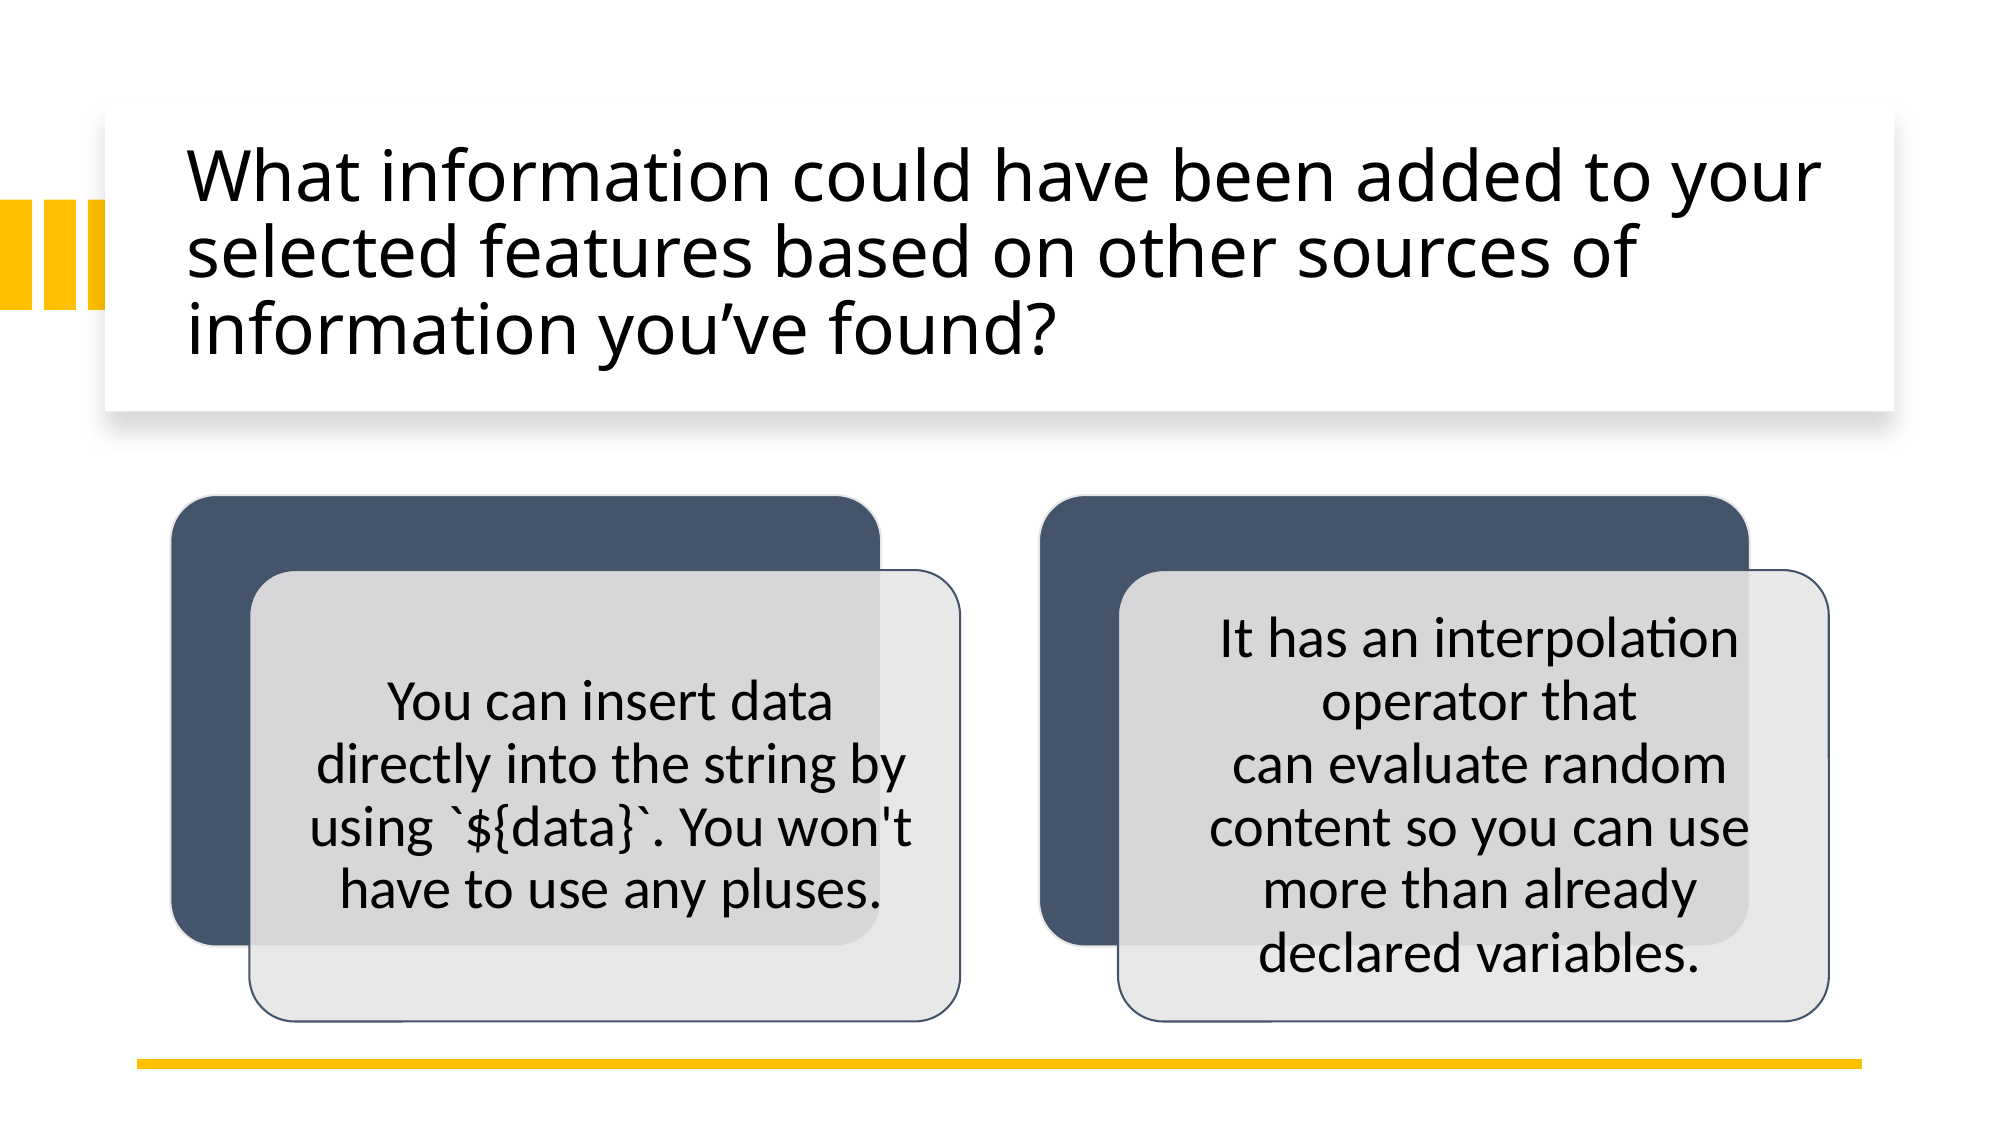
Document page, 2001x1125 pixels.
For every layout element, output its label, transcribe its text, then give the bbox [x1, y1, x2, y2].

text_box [0, 199, 120, 311]
title What information could have been added to your selected features based on other sources of information you’ve found? [171, 132, 1840, 388]
text_box [104, 100, 1895, 412]
text_box [0, 0, 2000, 1125]
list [148, 494, 1851, 1022]
